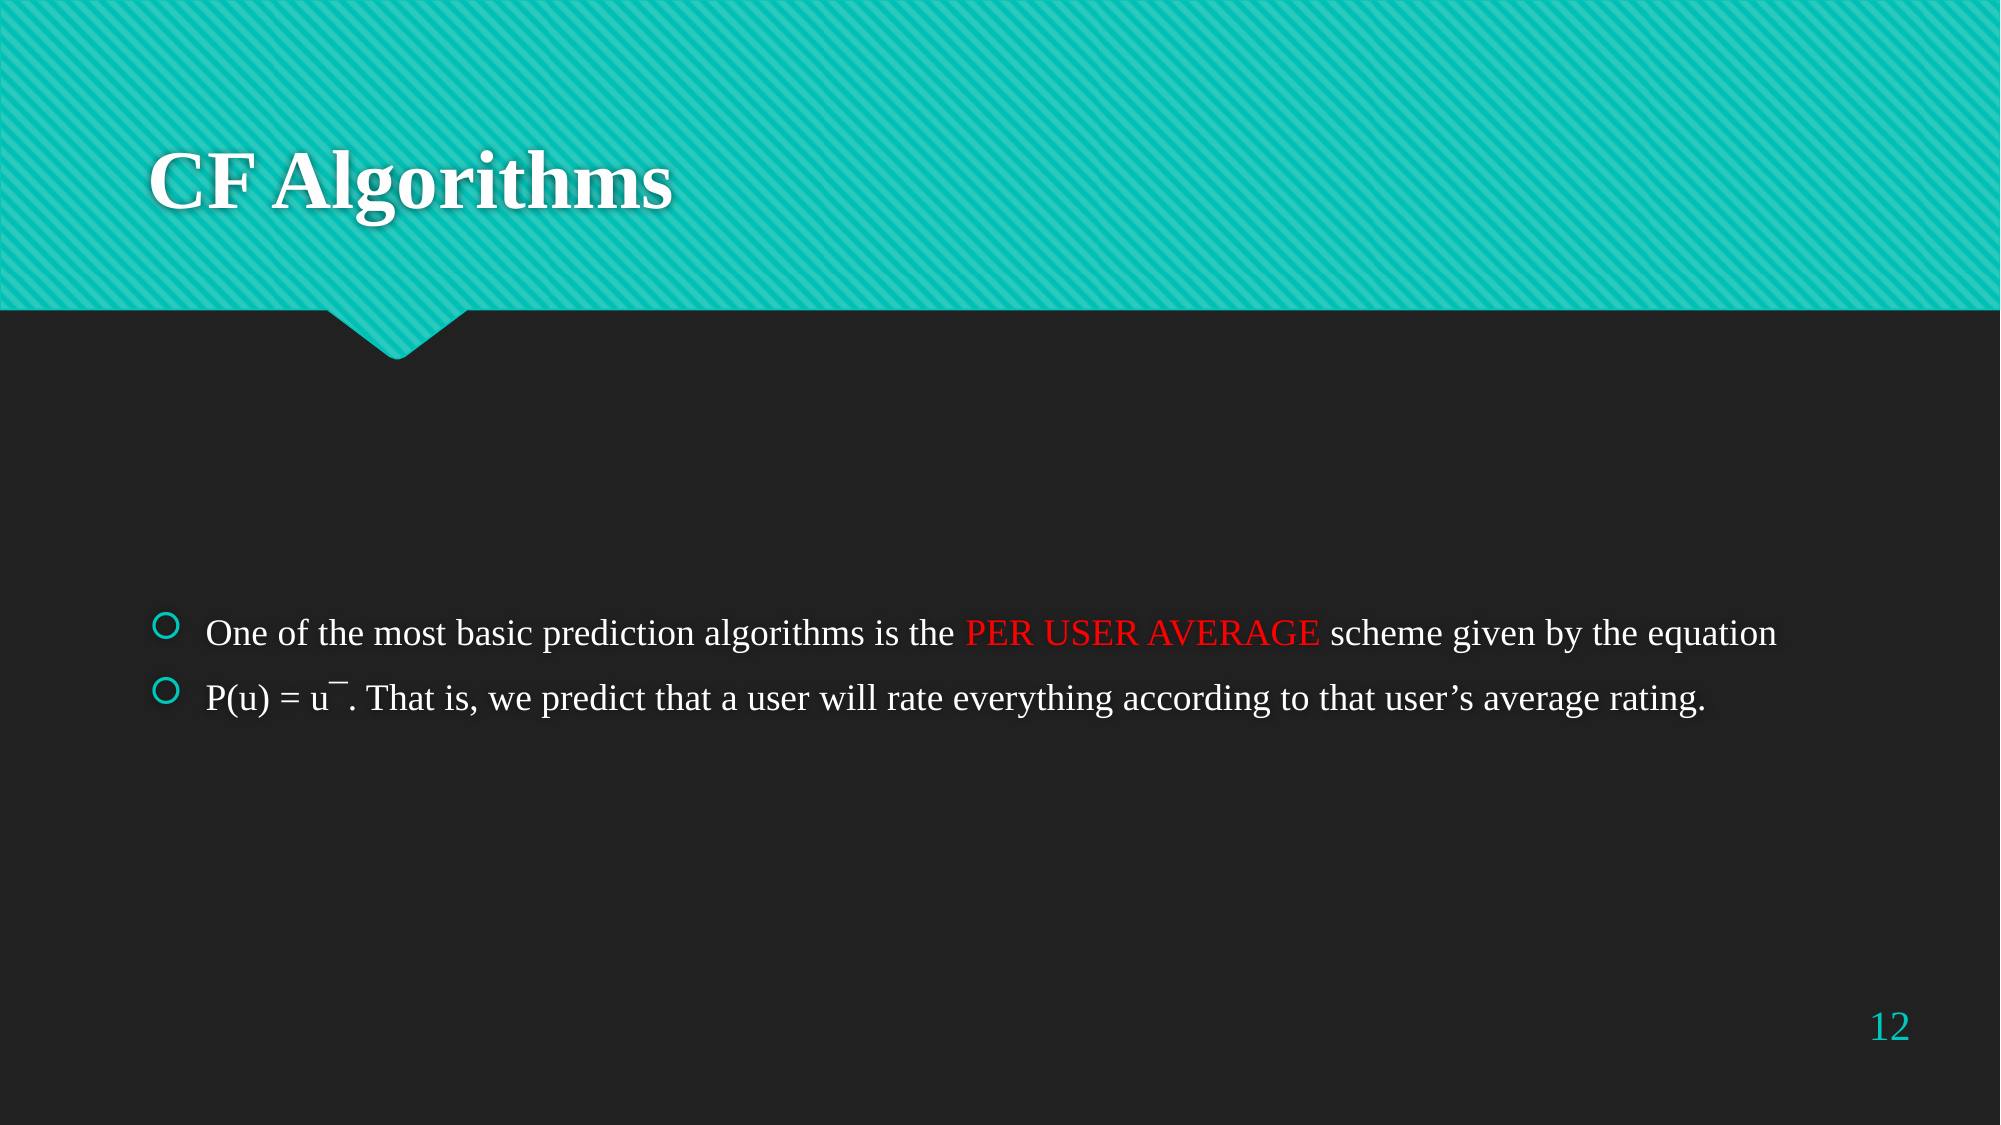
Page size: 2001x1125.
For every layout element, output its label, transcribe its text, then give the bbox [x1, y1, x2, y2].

slide_number 12 [1751, 970, 1926, 1051]
list One of the most basic prediction algorithms is the PER USER AVERAGE scheme given by the equation P(u) = u¯. That is, we predict that a user will rate everything according to that user’s average rating. [134, 364, 1866, 962]
title CF Algorithms [132, 73, 1868, 233]
